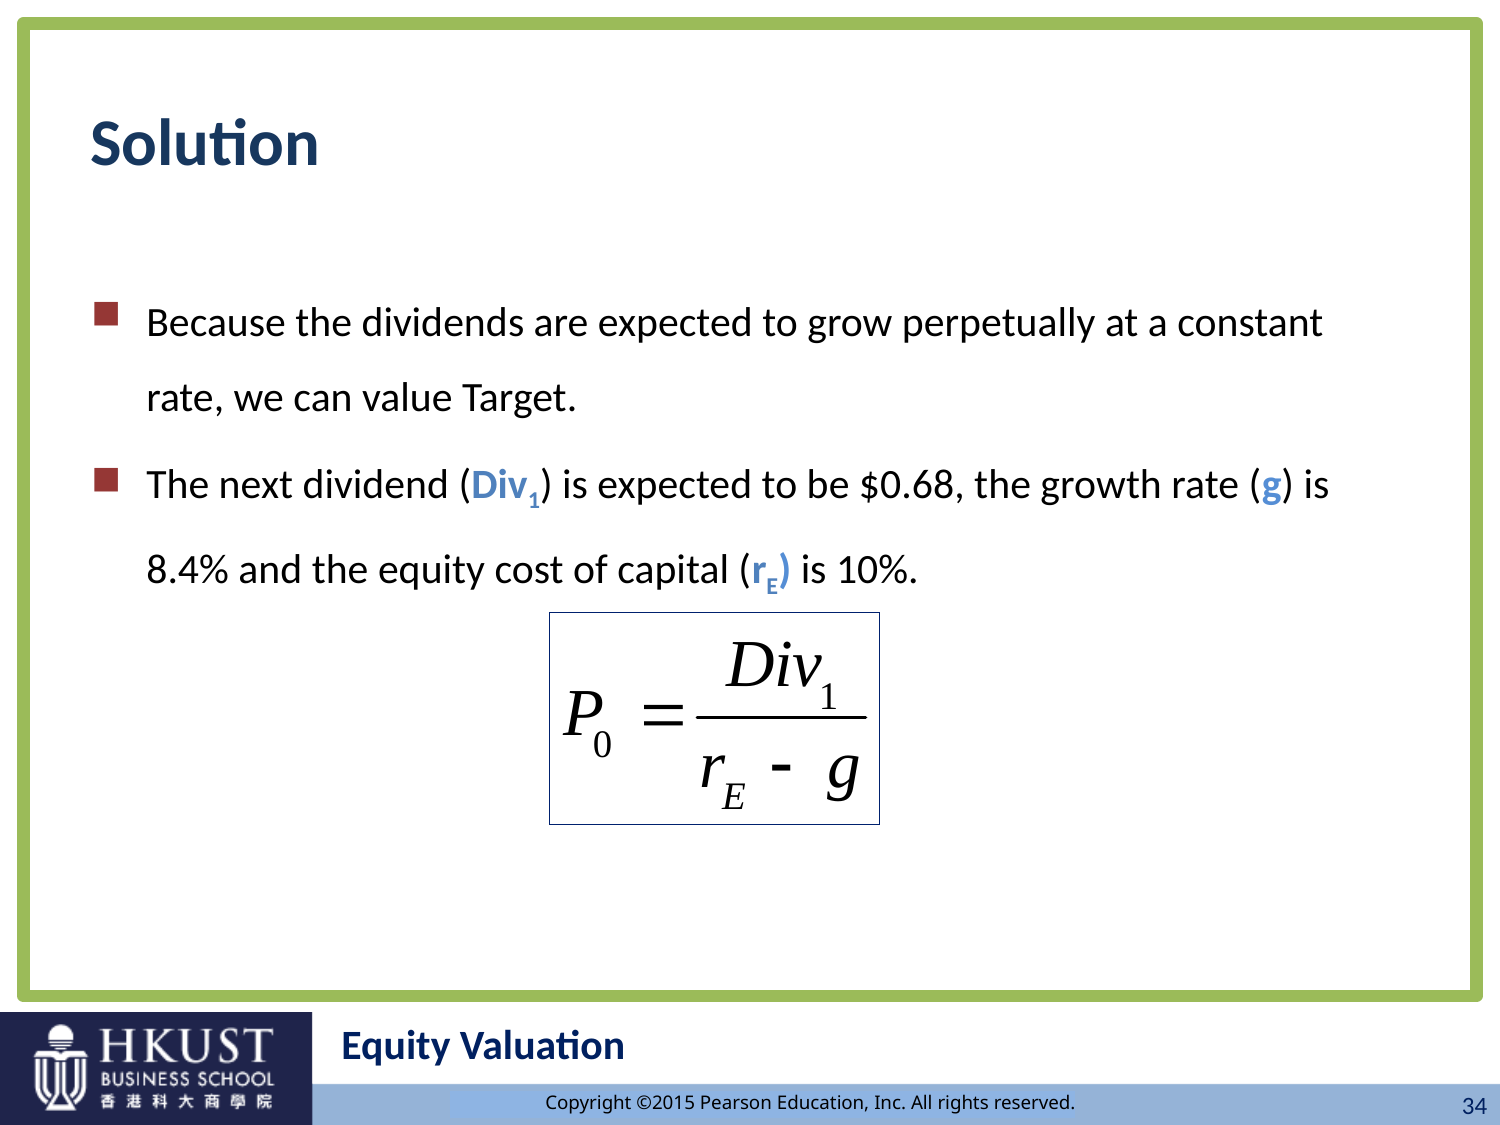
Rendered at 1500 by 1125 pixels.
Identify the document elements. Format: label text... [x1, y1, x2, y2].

footer Equity Valuation [326, 1007, 1500, 1078]
text_box Copyright ©2015 Pearson Education, Inc. All rights reserved. [450, 1091, 1075, 1118]
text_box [549, 612, 880, 826]
list Because the dividends are expected to grow perpetually at a constant rate, we can value Target. The next dividend (Div1) is expected to be $0.68, the growth rate (g) is 8.4% and the equity cost of capital (rE) is 10%. [74, 262, 1426, 976]
slide_number 34 [1351, 1080, 1500, 1125]
title Solution [74, 44, 1426, 233]
picture [0, 1012, 1500, 1125]
